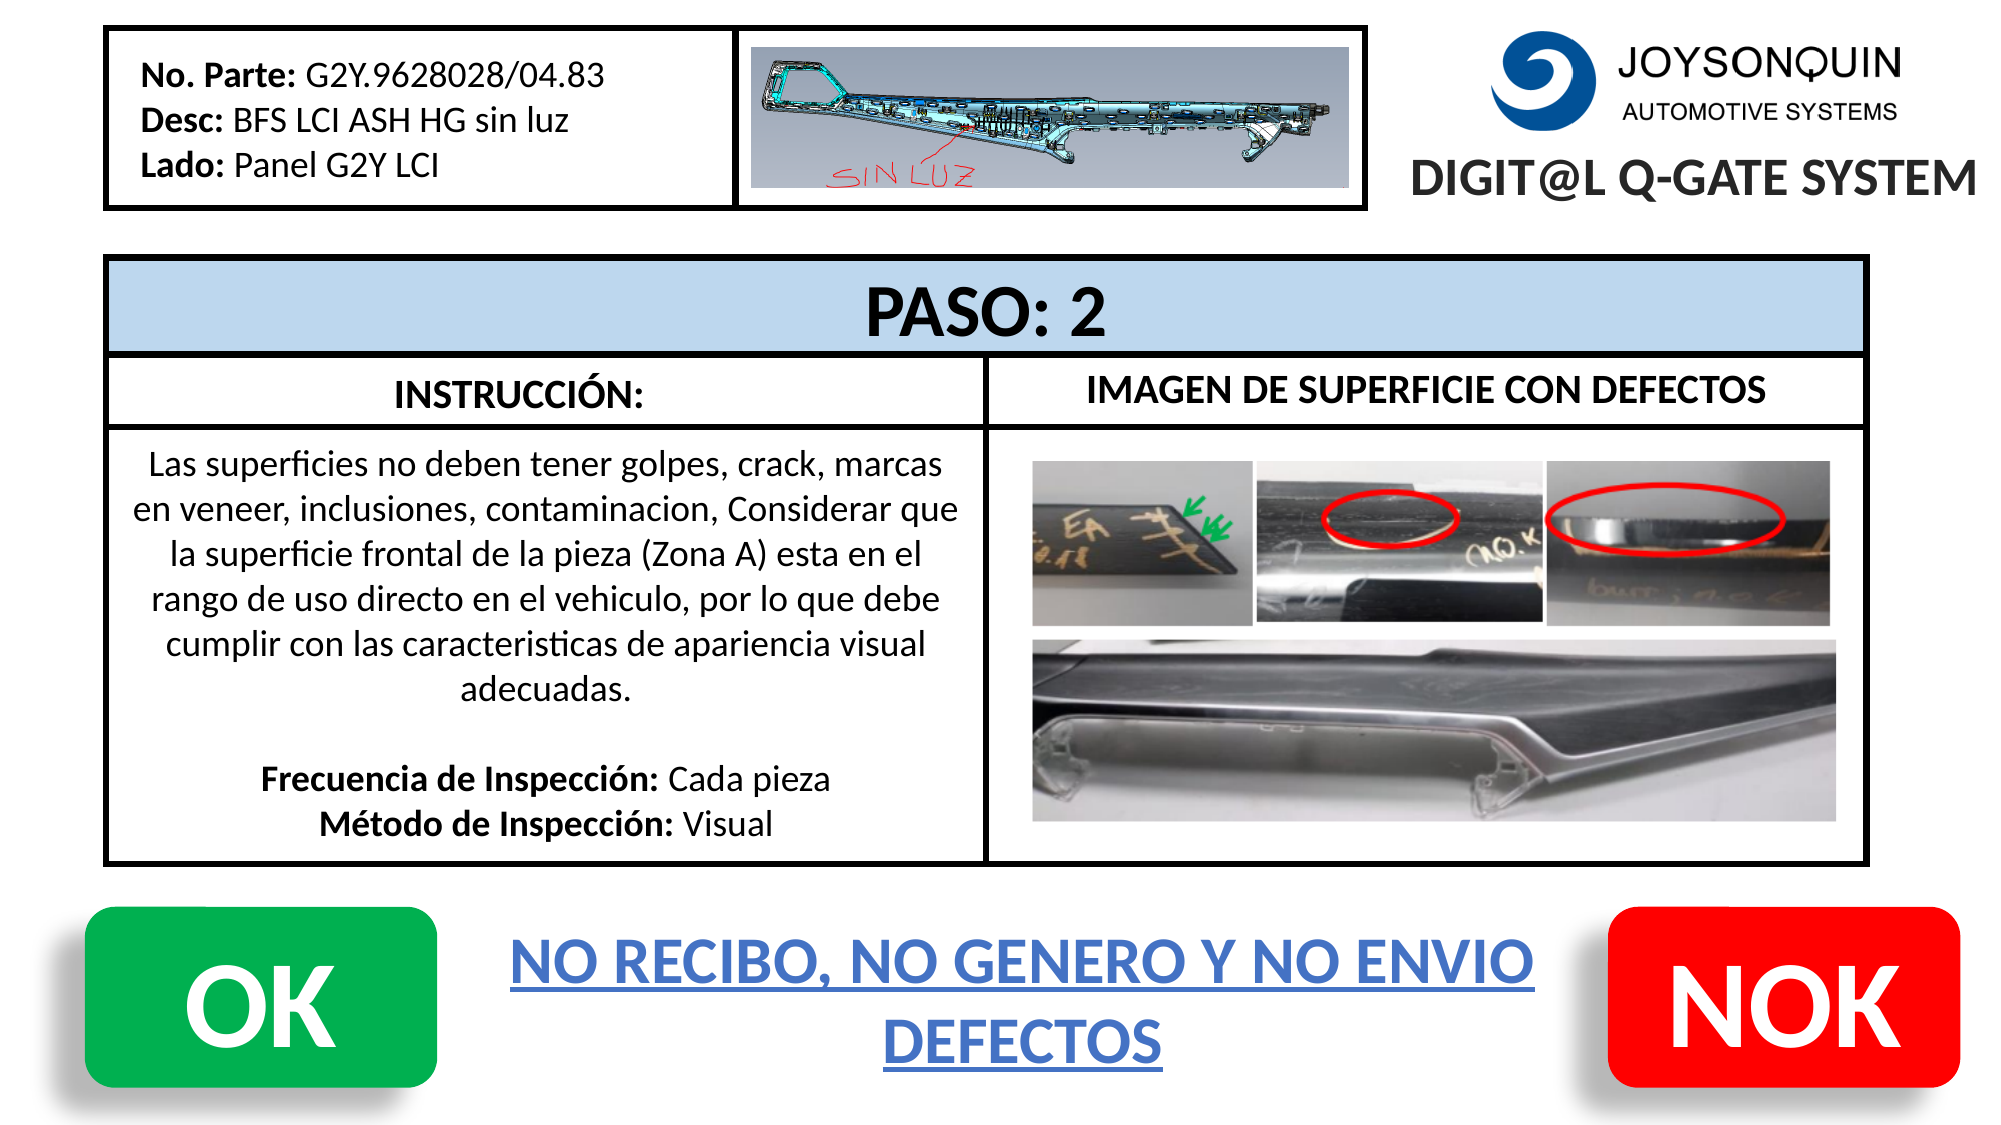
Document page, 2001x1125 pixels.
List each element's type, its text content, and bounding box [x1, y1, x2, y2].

text_box NOK [1606, 905, 1962, 1089]
text_box [985, 354, 1868, 428]
picture [1030, 461, 1837, 823]
text_box Las superficies no deben tener golpes, crack, marcas en veneer, inclusiones, contaminacion, Considerar que la superficie frontal de la pieza (Zona A) esta en el rango de uso directo en el vehiculo, por lo que debe cumplir con las caracteristicas de apariencia visual adecuadas. Frecuencia de Inspección: Cada pieza Método de Inspección: Visual [116, 431, 977, 851]
text_box OK [83, 905, 439, 1089]
text_box DIGIT@L Q-GATE SYSTEM [1380, 134, 2000, 215]
text_box [985, 428, 1868, 865]
text_box PASO: 2 [105, 257, 1867, 356]
text_box [736, 27, 1366, 209]
text_box [105, 428, 985, 865]
text_box [105, 356, 985, 428]
text_box NO RECIBO, NO GENERO Y NO ENVIO DEFECTOS [491, 909, 1554, 1084]
text_box No. Parte: G2Y.9628028/04.83 Desc: BFS LCI ASH HG sin luz Lado: Panel G2Y LCI [125, 42, 719, 192]
picture [751, 47, 1349, 188]
picture [1491, 31, 1900, 131]
text_box [105, 27, 735, 209]
